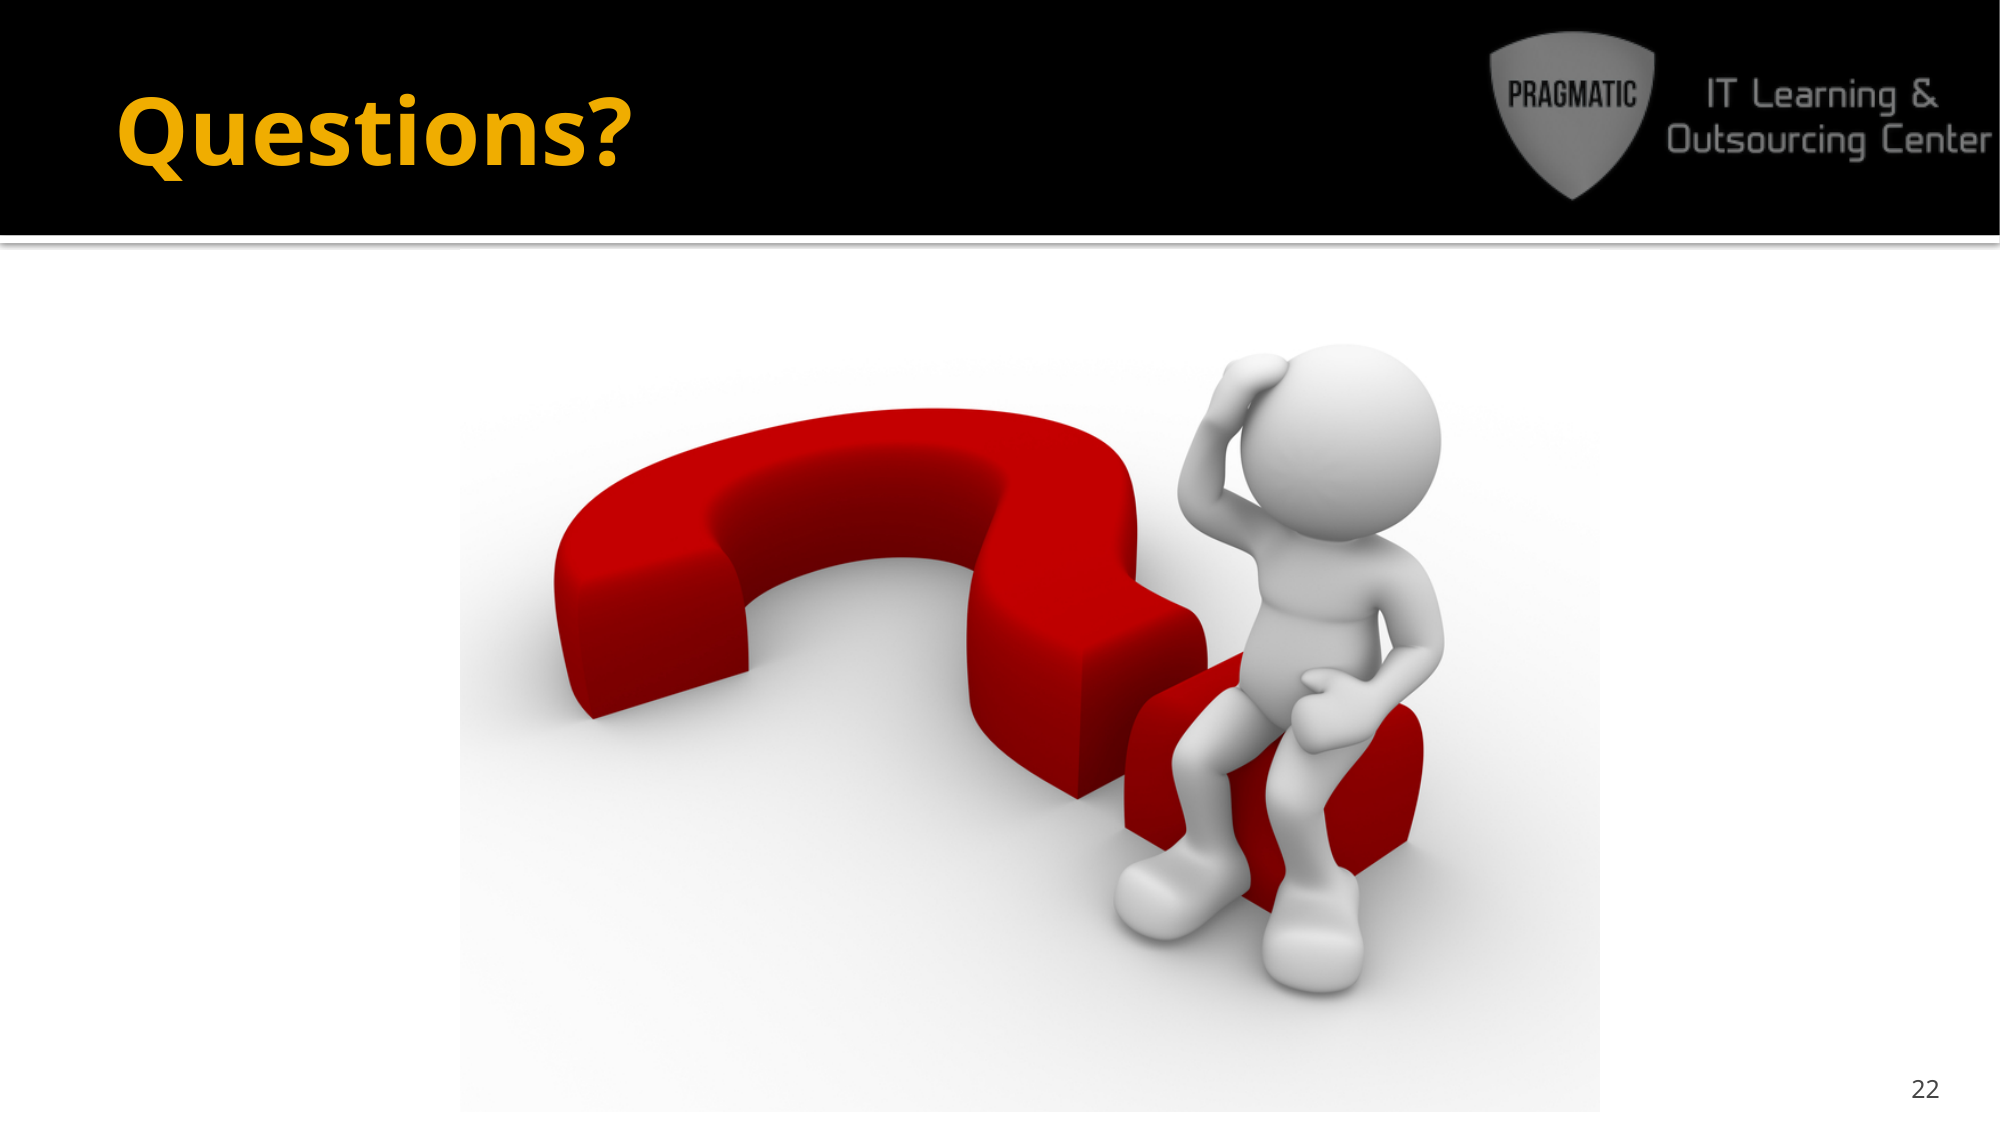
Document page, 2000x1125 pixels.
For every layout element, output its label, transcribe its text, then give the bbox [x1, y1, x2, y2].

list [460, 249, 1600, 1112]
slide_number 22 [1794, 1062, 1955, 1108]
title Questions? [99, 25, 1475, 231]
picture [1484, 24, 2000, 207]
